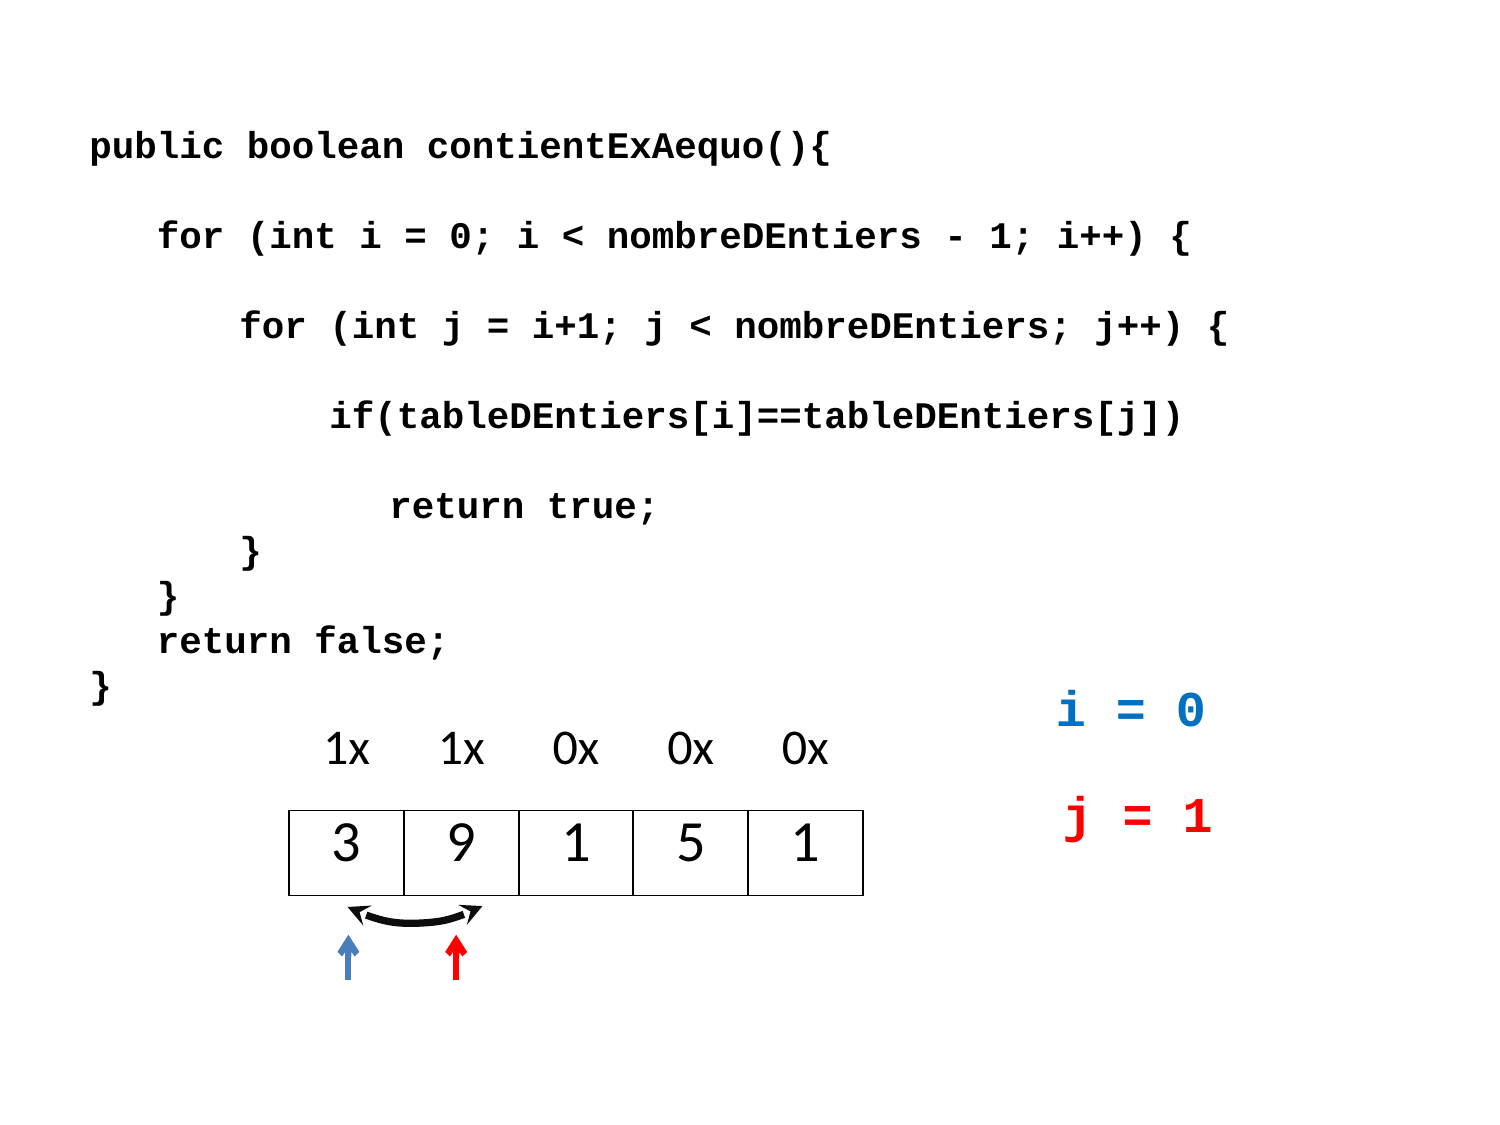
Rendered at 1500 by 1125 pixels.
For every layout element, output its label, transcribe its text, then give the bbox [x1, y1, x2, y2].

table_header 9 [436, 811, 518, 895]
table_header 1 [520, 811, 632, 895]
table_header 0x [519, 719, 633, 795]
text_box [347, 775, 483, 925]
text_box i = 0 [1041, 668, 1221, 744]
table_header 5 [634, 811, 747, 895]
table_header 1x [289, 719, 404, 795]
table_header 1 [749, 811, 862, 895]
table_header 0x [633, 719, 748, 795]
text_box public boolean contientExAequo(){ for (int i = 0; i < nombreDEntiers - 1; i++) { for (int j = i+1; j < nombreDEntiers; j++) { if(tableDEntiers[i]==tableDEntiers[j]) return true; } } return false; } [74, 113, 1481, 714]
table_header 0x [748, 719, 863, 795]
table_header 1x [404, 719, 519, 795]
table_header 3 [290, 811, 397, 895]
text_box j = 1 [1047, 775, 1228, 850]
